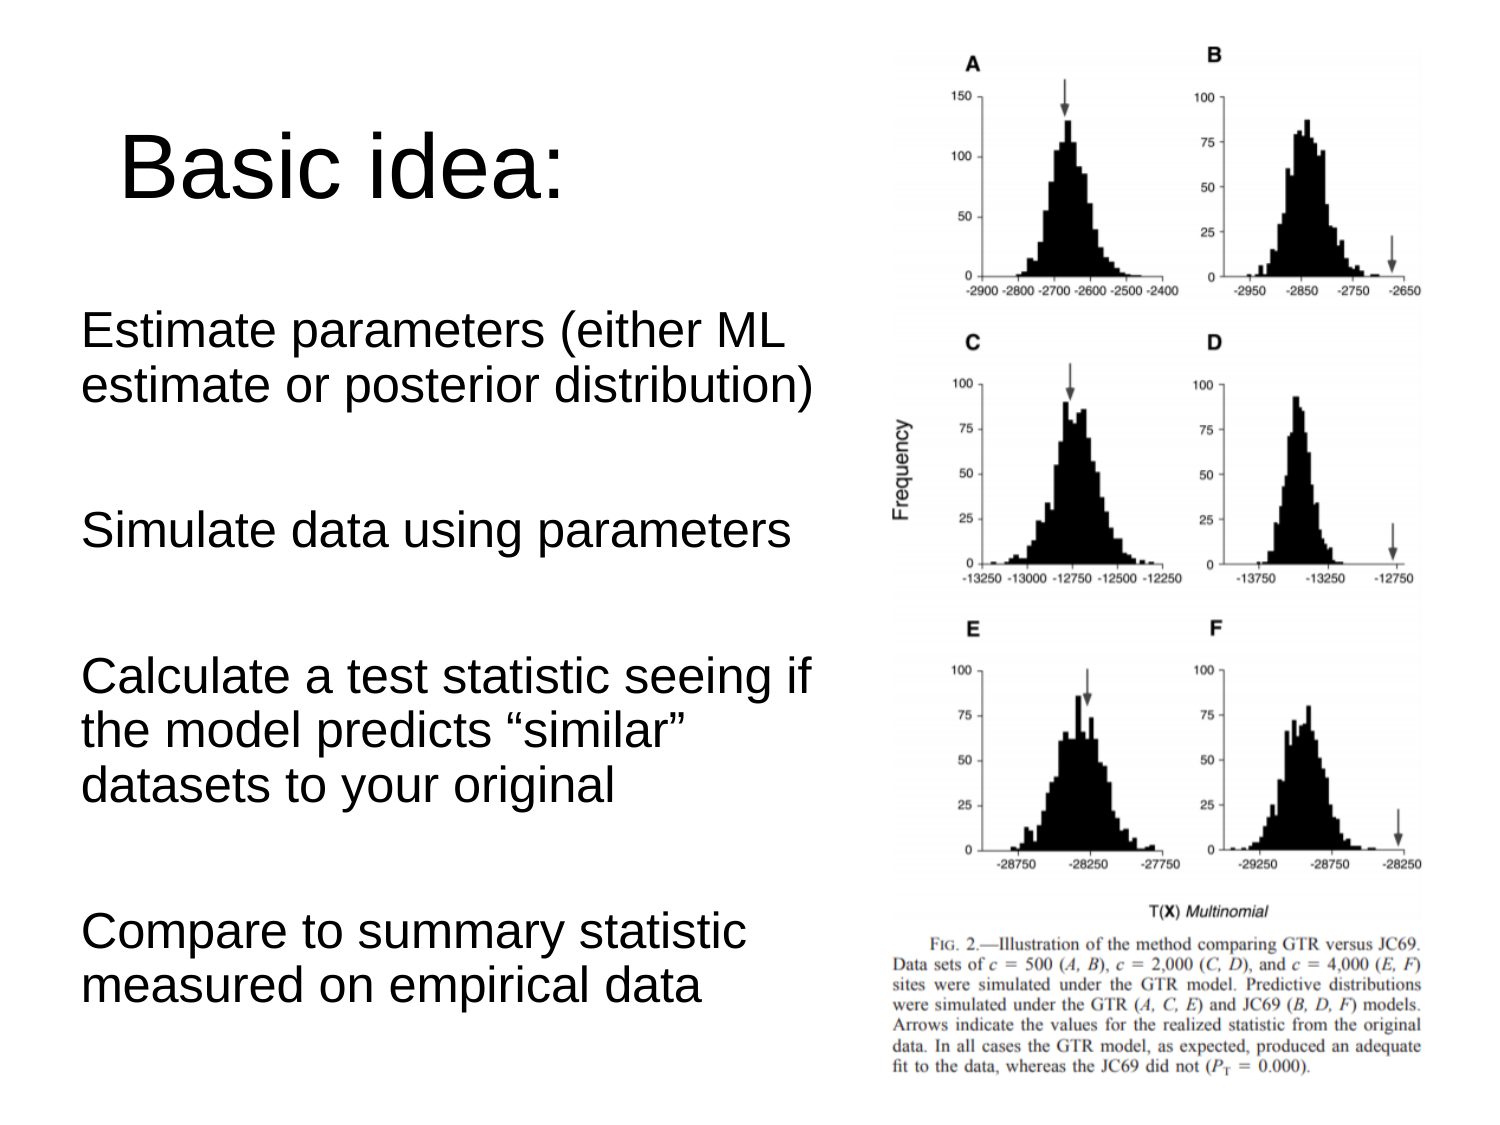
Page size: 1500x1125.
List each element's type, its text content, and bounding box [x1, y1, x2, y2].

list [883, 23, 1466, 1103]
text_box Estimate parameters (either ML estimate or posterior distribution) Simulate data using parameters Calculate a test statistic seeing if the model predicts “similar” datasets to your original Compare to summary statistic measured on empirical data [65, 296, 842, 1044]
title Basic idea: [103, 59, 883, 278]
